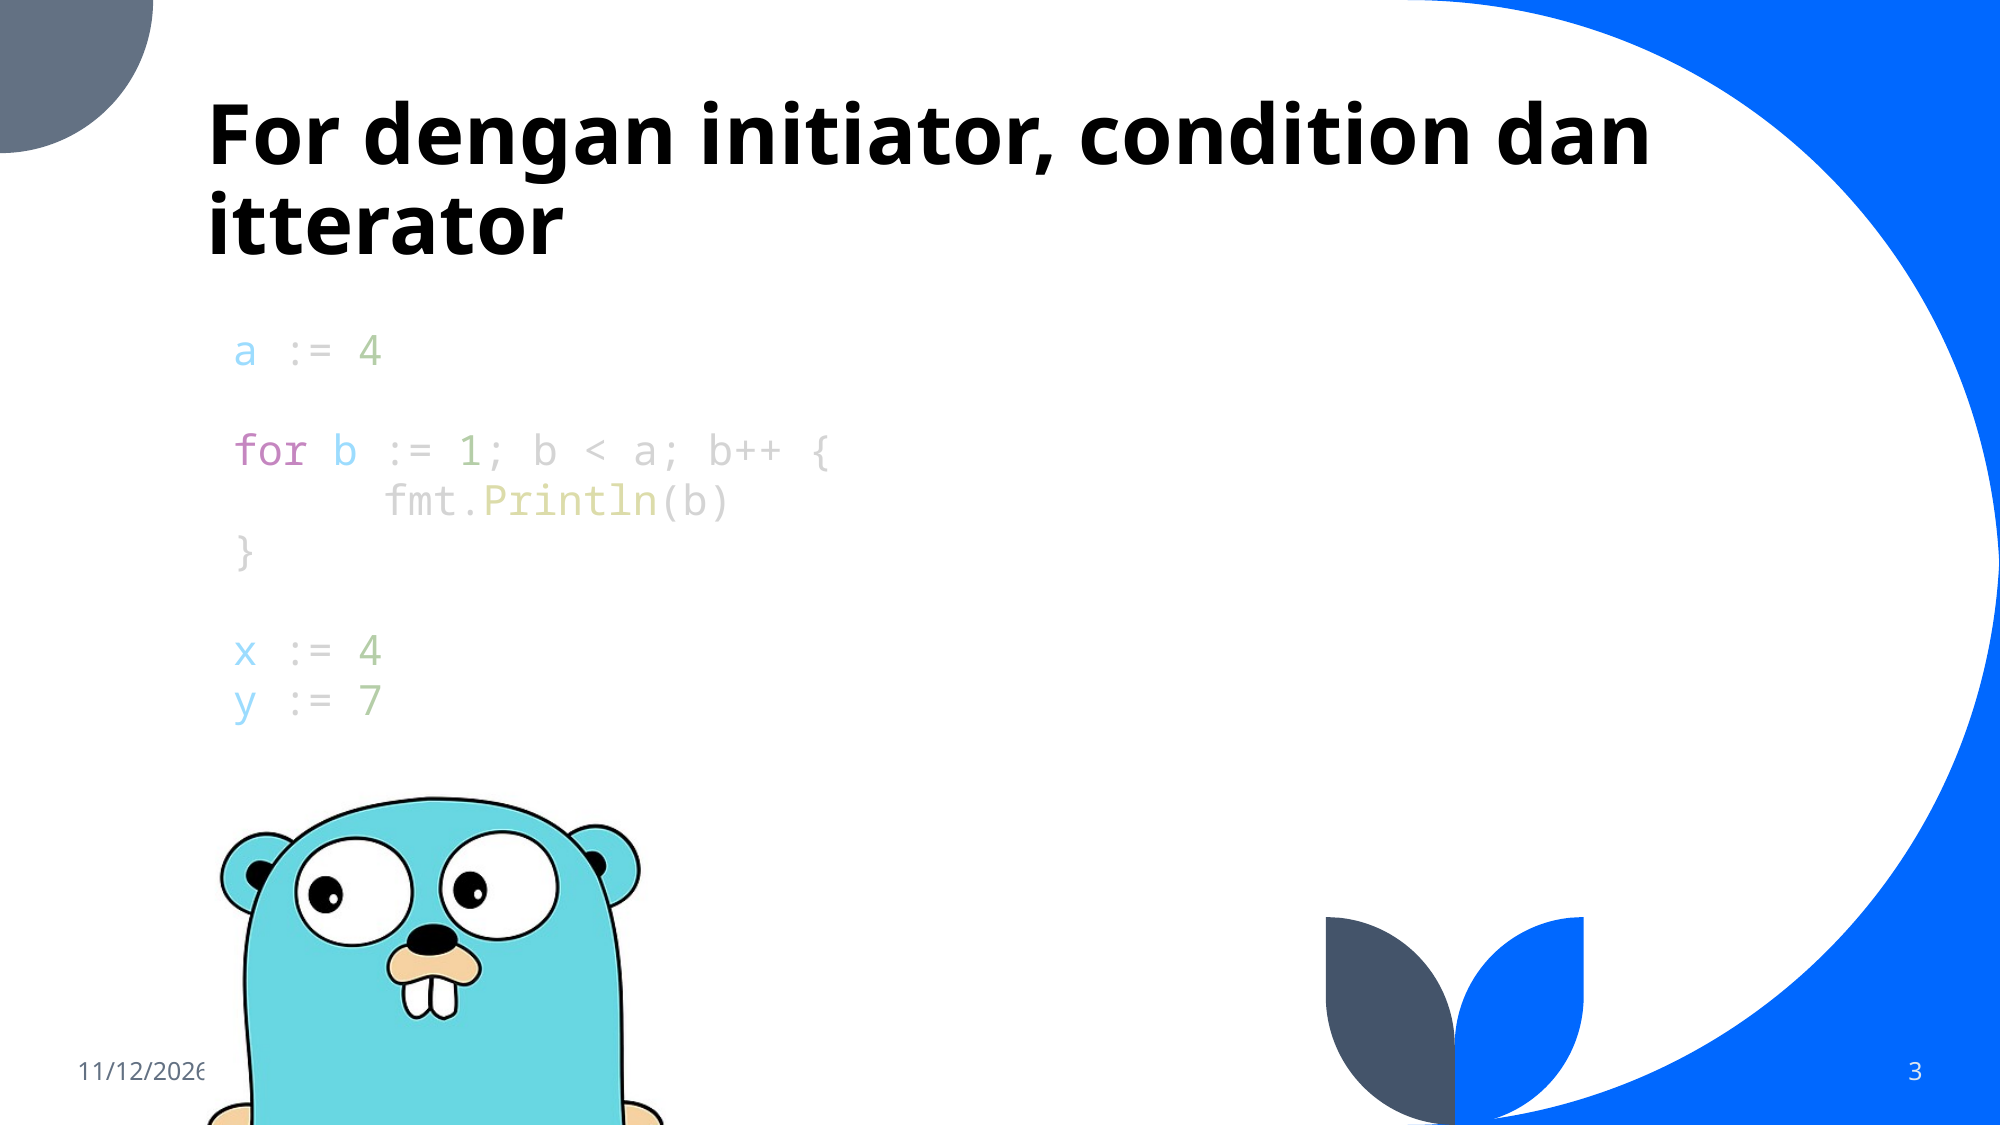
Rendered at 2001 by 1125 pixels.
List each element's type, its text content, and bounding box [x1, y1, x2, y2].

text_box a := 4 for b := 1; b < a; b++ { fmt.Println(b) } x := 4 y := 7 [218, 316, 848, 732]
slide_number 3 [1665, 1042, 1938, 1103]
title For dengan initiator, condition dan itterator [191, 62, 1796, 280]
picture [204, 774, 673, 1125]
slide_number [62, 1042, 204, 1103]
